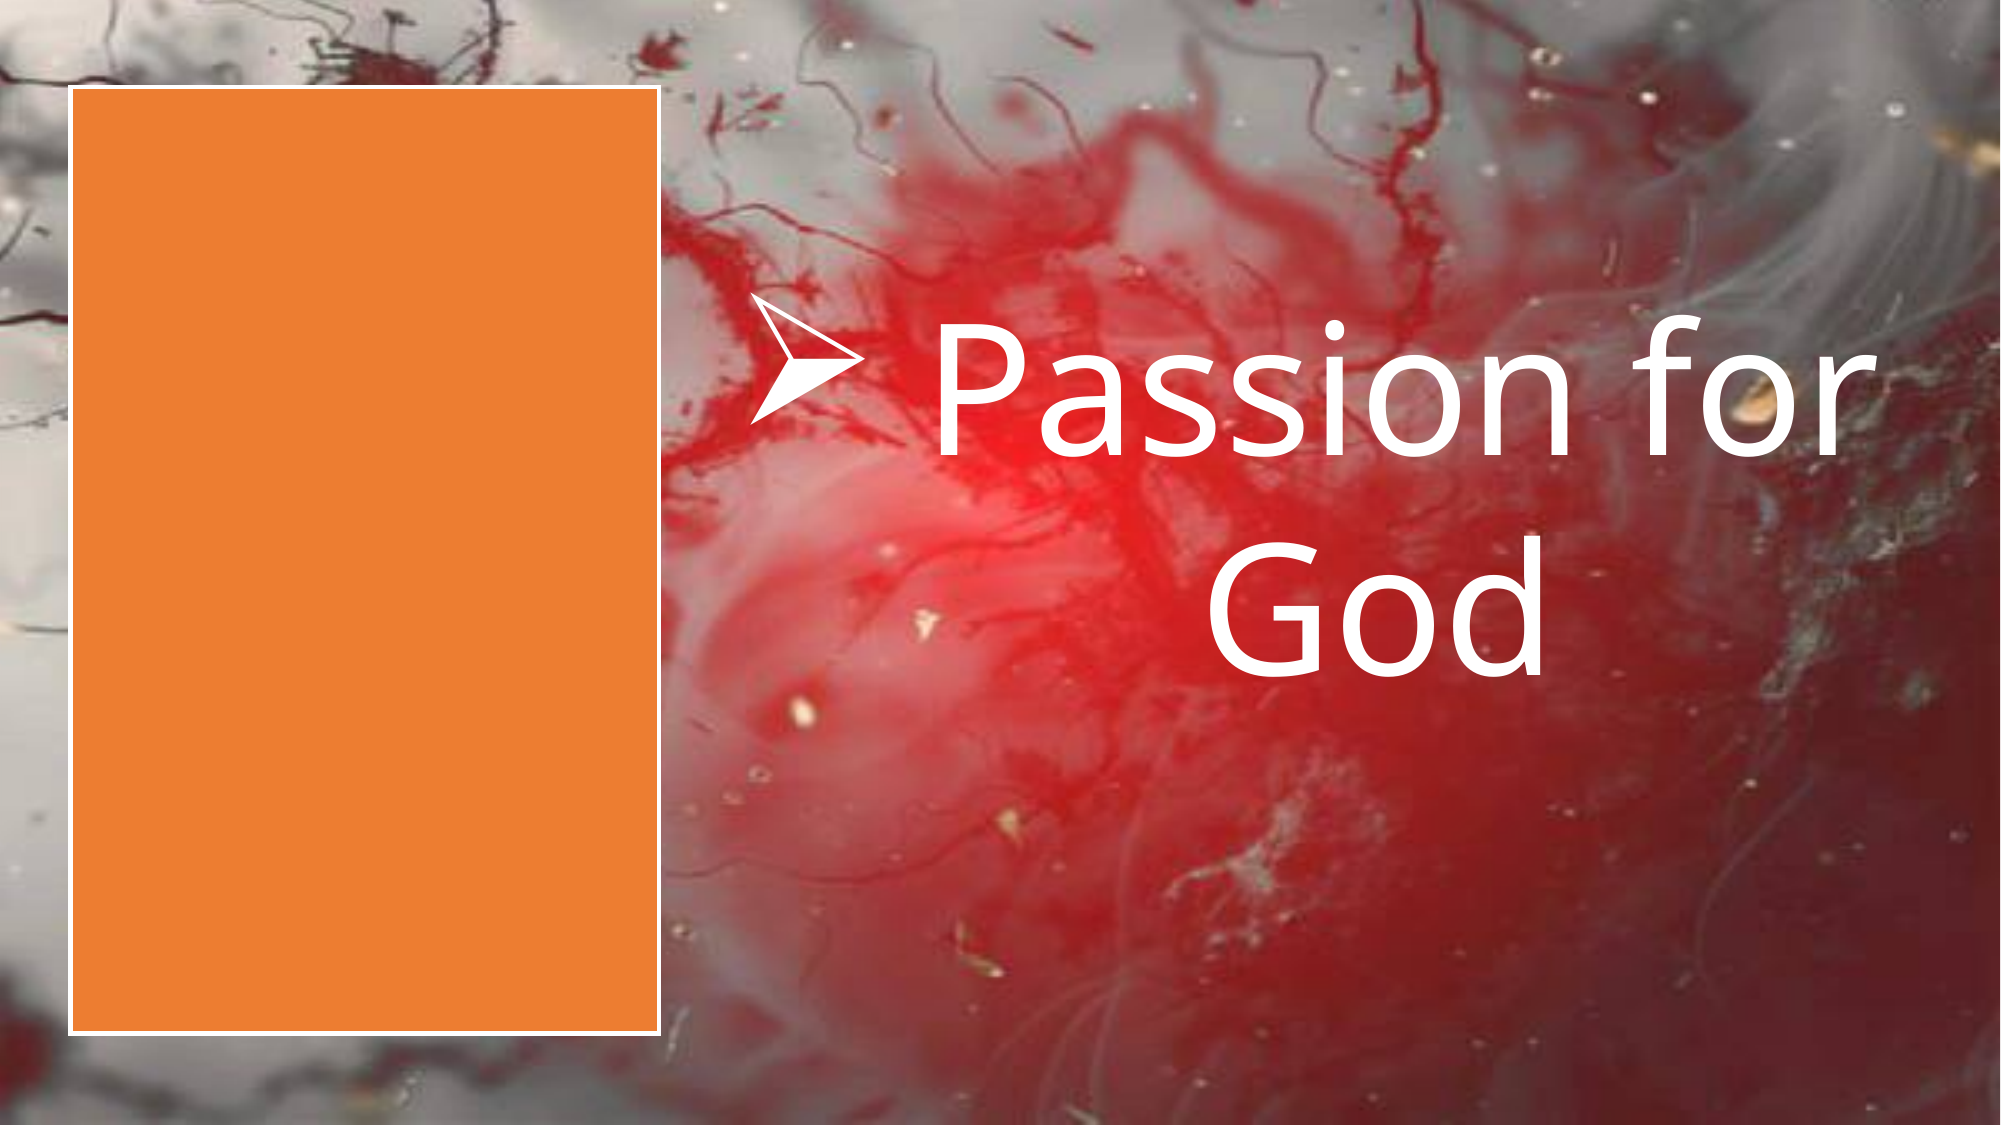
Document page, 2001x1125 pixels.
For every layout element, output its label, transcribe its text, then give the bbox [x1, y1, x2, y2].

text_box [69, 86, 660, 1035]
text_box Passion for God [695, 264, 1921, 720]
picture [0, 0, 2001, 1125]
